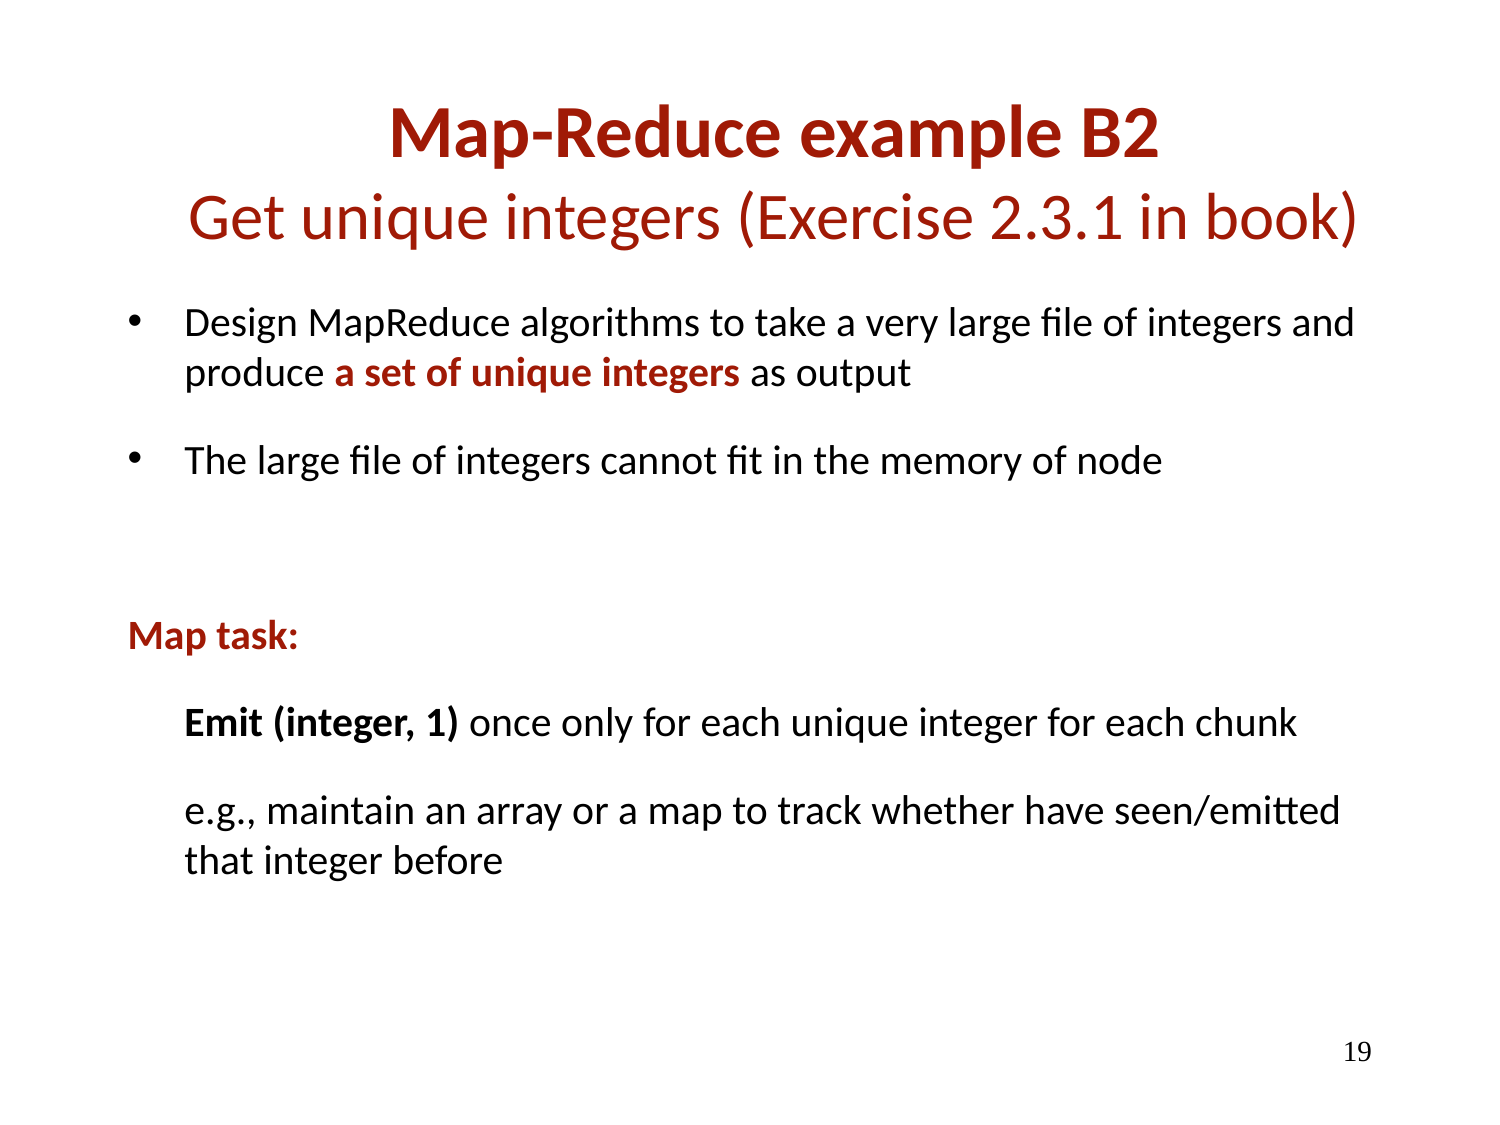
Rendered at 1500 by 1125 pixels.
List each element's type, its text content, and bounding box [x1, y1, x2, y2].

slide_number 19 [1074, 1025, 1388, 1100]
text_box Map-Reduce example B2 Get unique integers (Exercise 2.3.1 in book) [137, 75, 1413, 263]
text_box Design MapReduce algorithms to take a very large file of integers and produce a set of unique integers as output The large file of integers cannot fit in the memory of node Map task: Emit (integer, 1) once only for each unique integer for each chunk e.g., maintain an array or a map to track whether have seen/emitted that integer before [112, 287, 1388, 1063]
